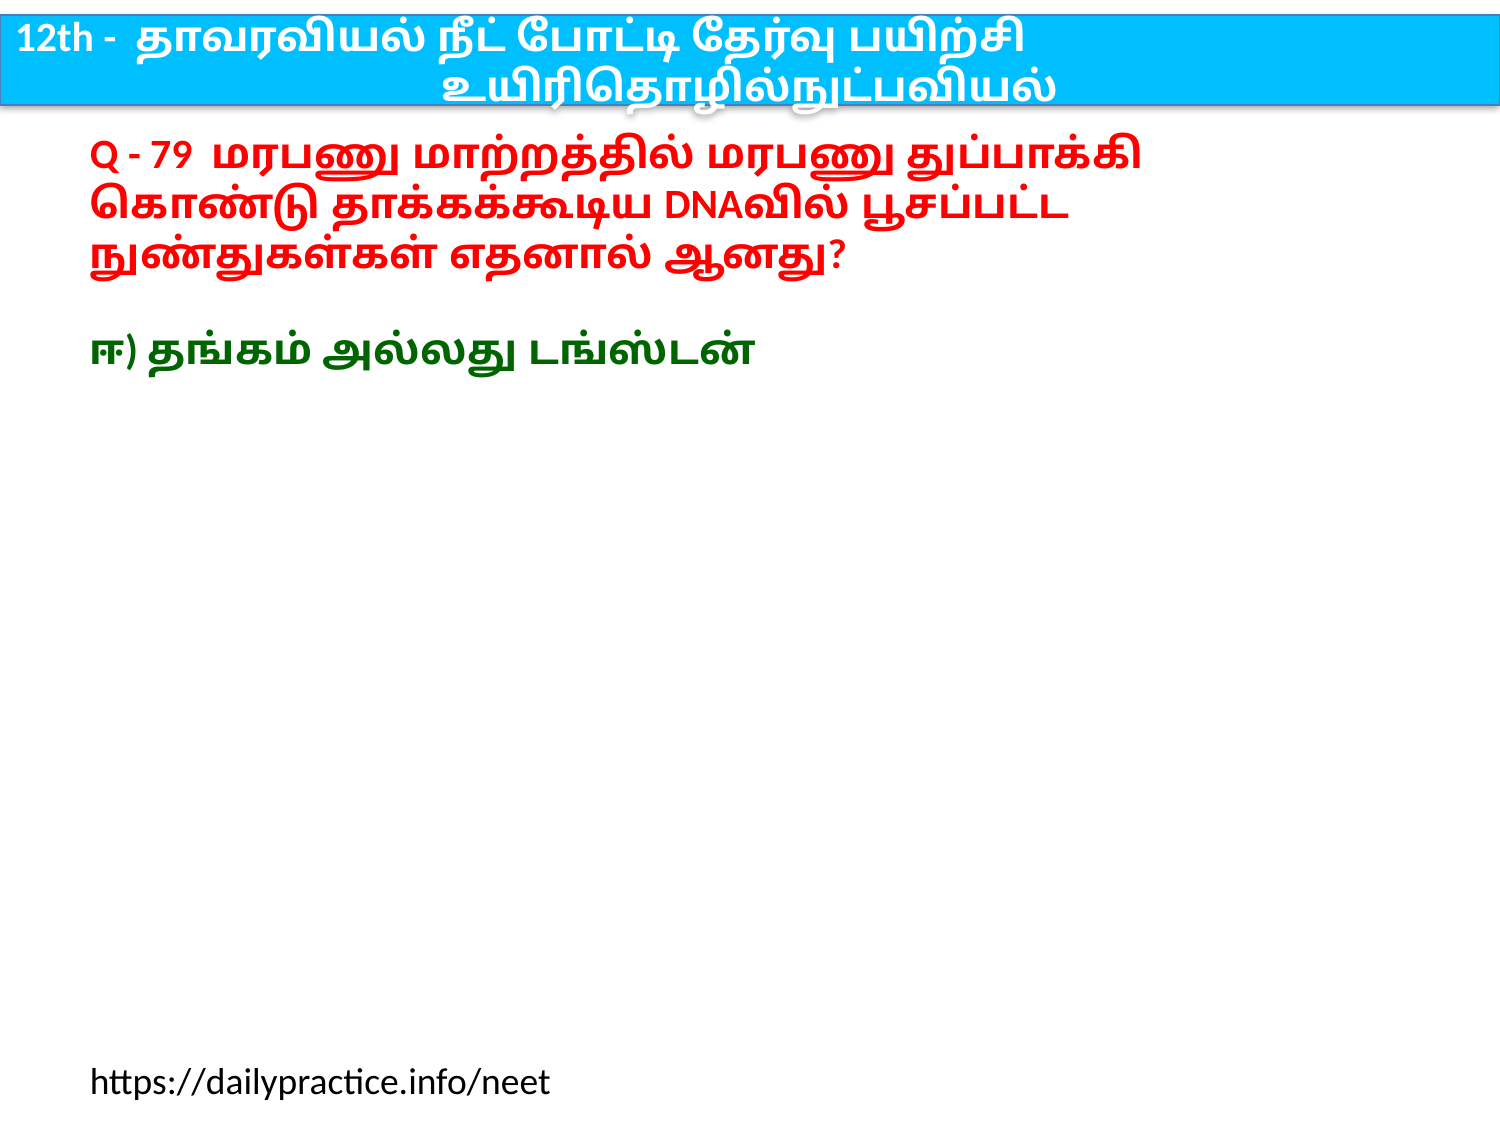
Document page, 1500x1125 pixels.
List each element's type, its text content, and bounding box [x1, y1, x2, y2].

text_box https://dailypractice.info/neet [74, 1049, 675, 1110]
text_box Q - 79 மரபணு மாற்றத்தில் மரபணு துப்பாக்கி கொண்டு தாக்கக்கூடிய DNAவில் பூசப்பட்ட நுண்துகள்கள் எதனால் ஆனது? ஈ) தங்கம் அல்லது டங்ஸ்டன் [74, 74, 1275, 380]
text_box 12th - தாவரவியல் நீட் போட்டி தேர்வு பயிற்சி உயிரிதொழில்நுட்பவியல் [0, 14, 1500, 106]
